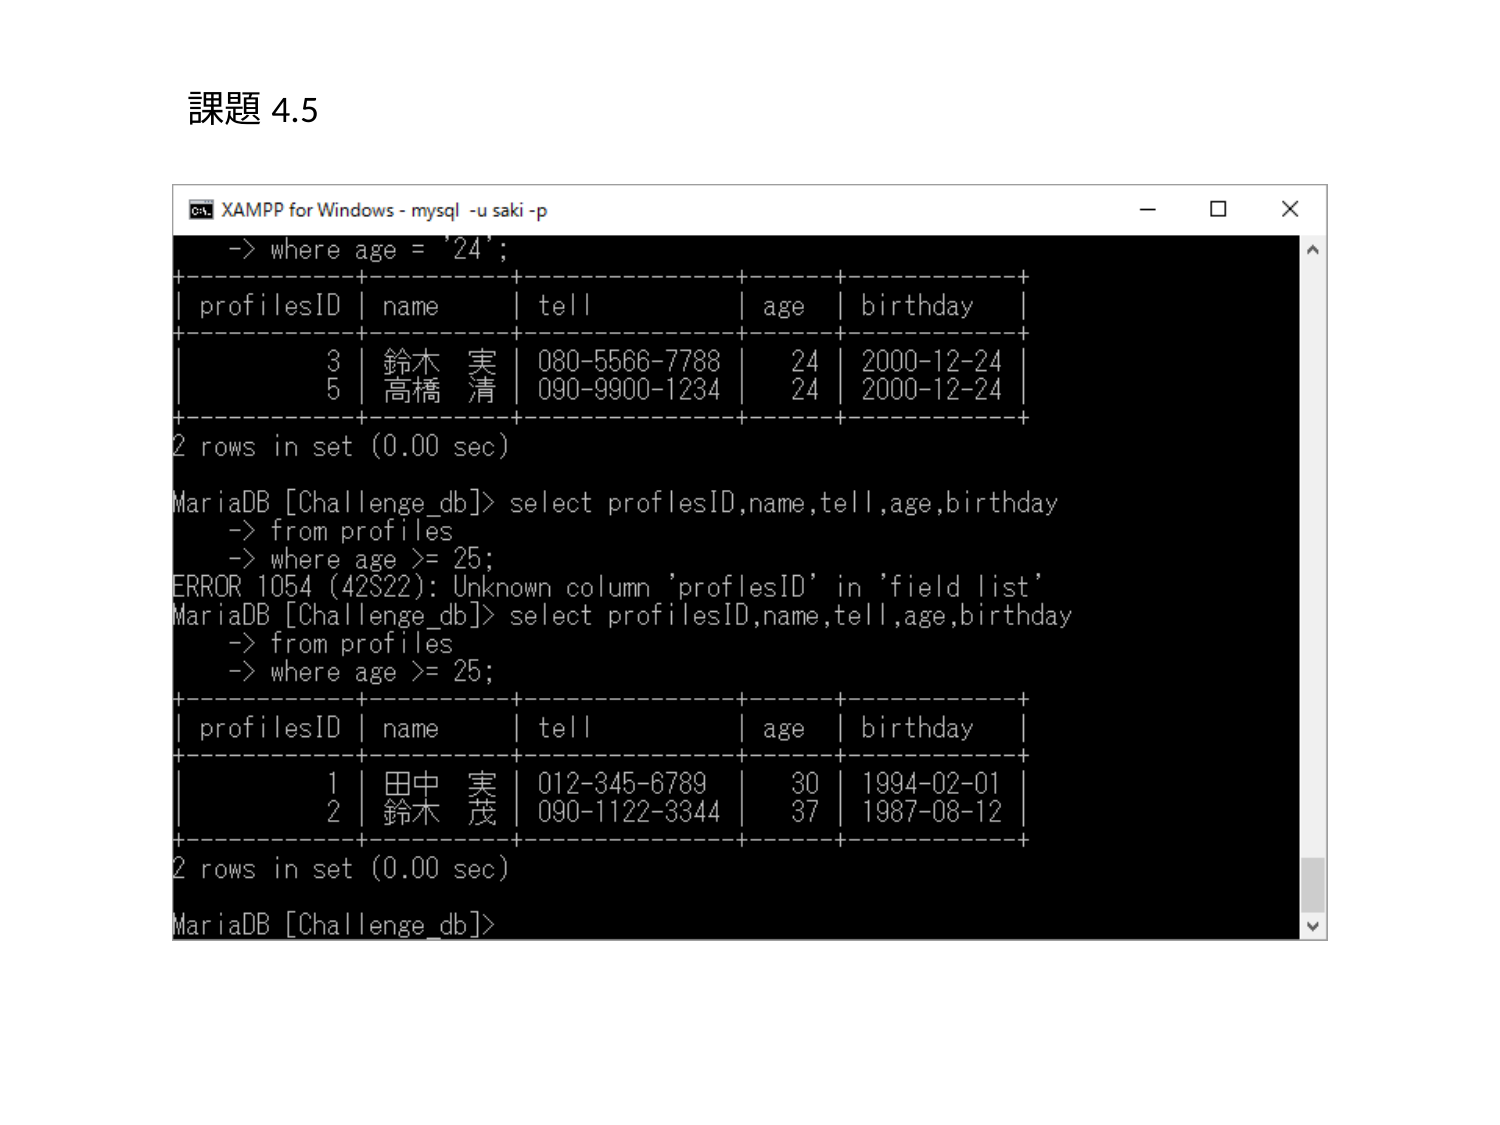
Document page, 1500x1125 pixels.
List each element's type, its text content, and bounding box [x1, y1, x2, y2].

picture [172, 184, 1328, 941]
text_box 課題4.5 [172, 78, 514, 138]
